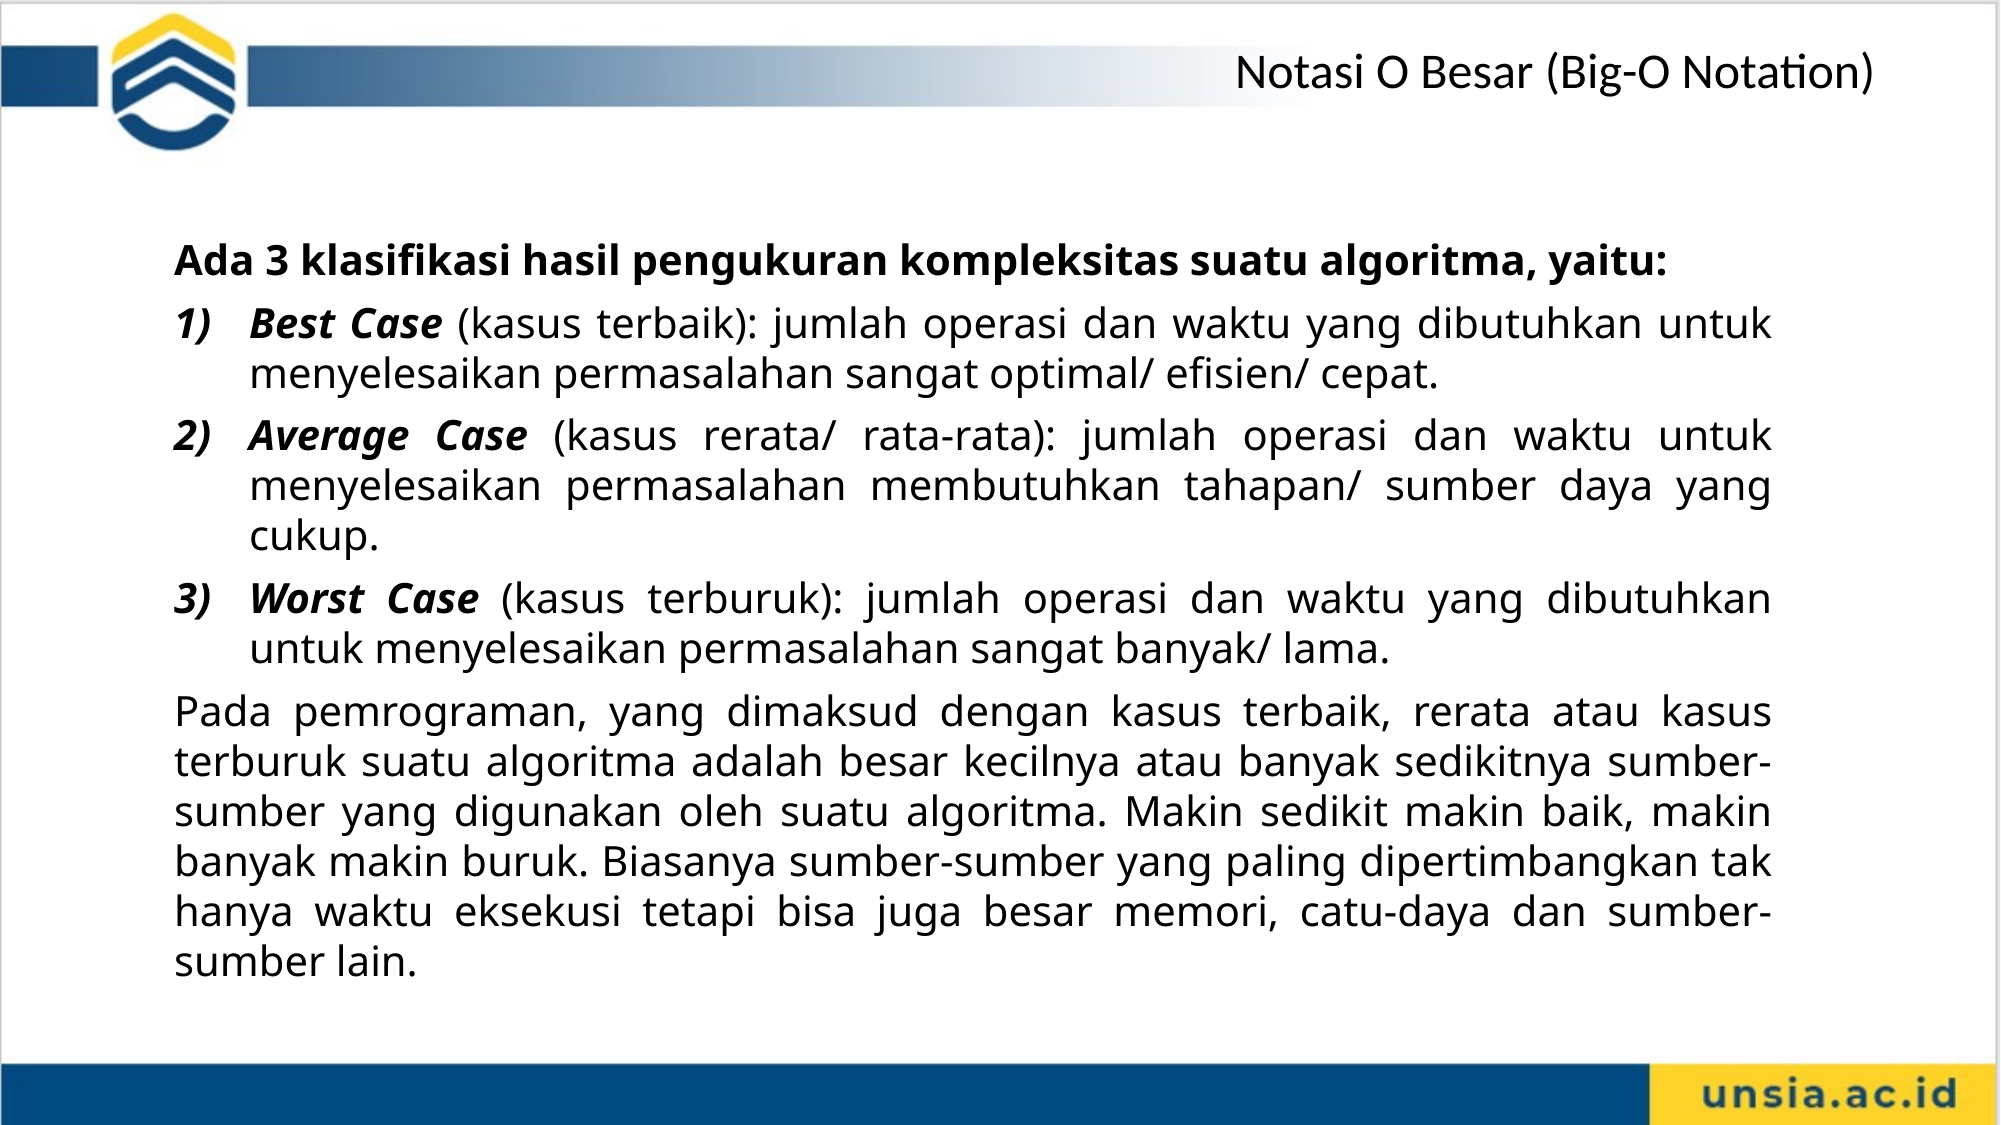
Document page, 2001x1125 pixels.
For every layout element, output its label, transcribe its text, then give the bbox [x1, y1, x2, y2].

text_box Ada 3 klasifikasi hasil pengukuran kompleksitas suatu algoritma, yaitu: Best Case (kasus terbaik): jumlah operasi dan waktu yang dibutuhkan untuk menyelesaikan permasalahan sangat optimal/ efisien/ cepat. Average Case (kasus rerata/ rata-rata): jumlah operasi dan waktu untuk menyelesaikan permasalahan membutuhkan tahapan/ sumber daya yang cukup. Worst Case (kasus terburuk): jumlah operasi dan waktu yang dibutuhkan untuk menyelesaikan permasalahan sangat banyak/ lama. Pada pemrograman, yang dimaksud dengan kasus terbaik, rerata atau kasus terburuk suatu algoritma adalah besar kecilnya atau banyak sedikitnya sumber-sumber yang digunakan oleh suatu algoritma. Makin sedikit makin baik, makin banyak makin buruk. Biasanya sumber-sumber yang paling dipertimbangkan tak hanya waktu eksekusi tetapi bisa juga besar memori, catu-daya dan sumber-sumber lain. [159, 226, 1788, 992]
text_box Notasi O Besar (Big-O Notation) [1220, 30, 1965, 106]
picture [0, 0, 2001, 1125]
